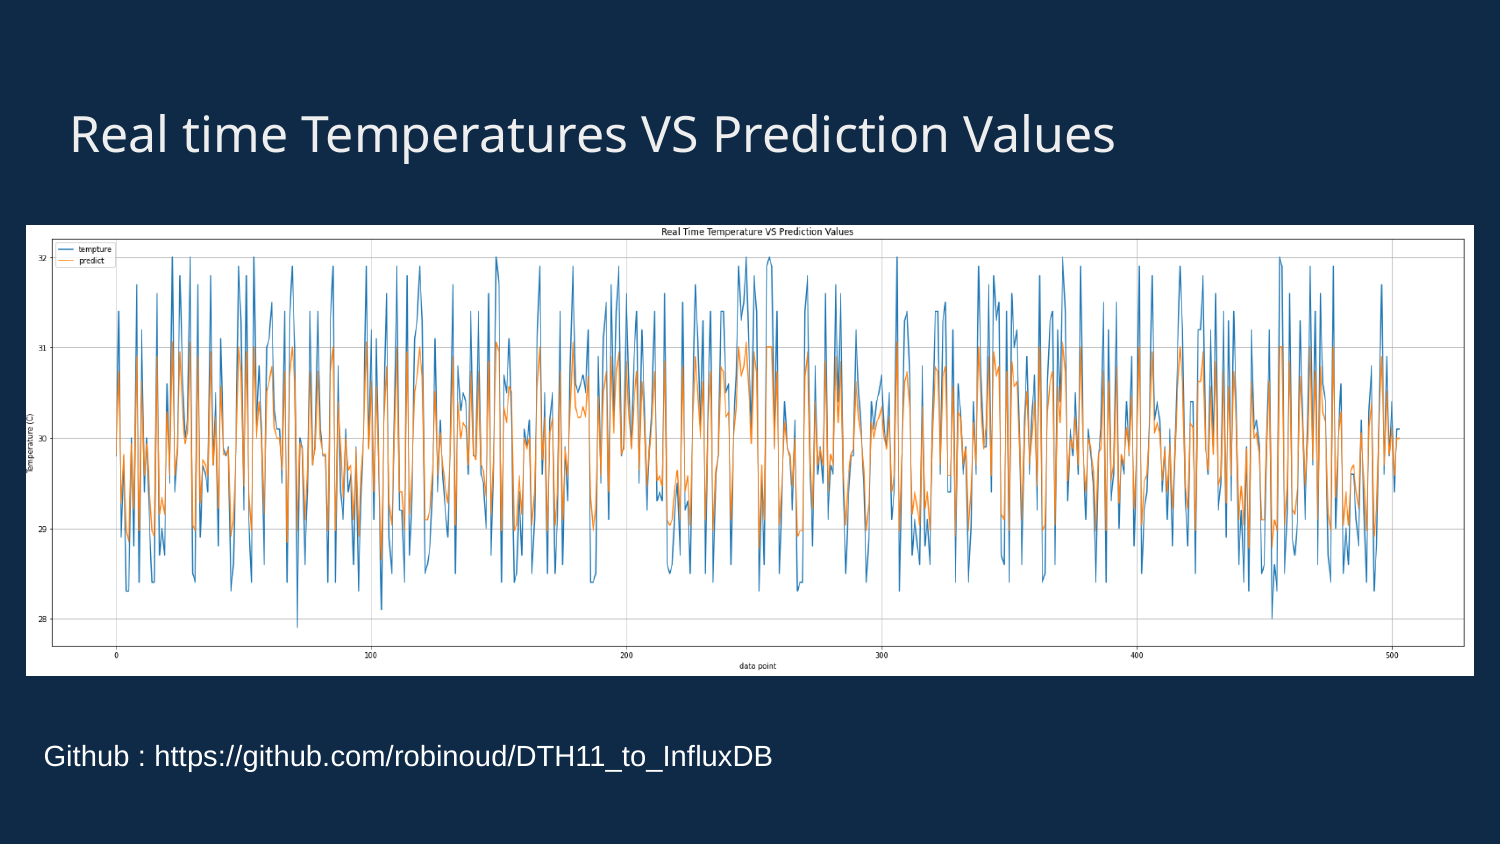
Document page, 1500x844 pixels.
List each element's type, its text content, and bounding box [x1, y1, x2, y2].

text_box Github : https://github.com/robinoud/DTH11_to_InfluxDB [28, 729, 790, 780]
picture [26, 224, 1474, 677]
text_box Real time Temperatures VS Prediction Values [54, 92, 1446, 172]
